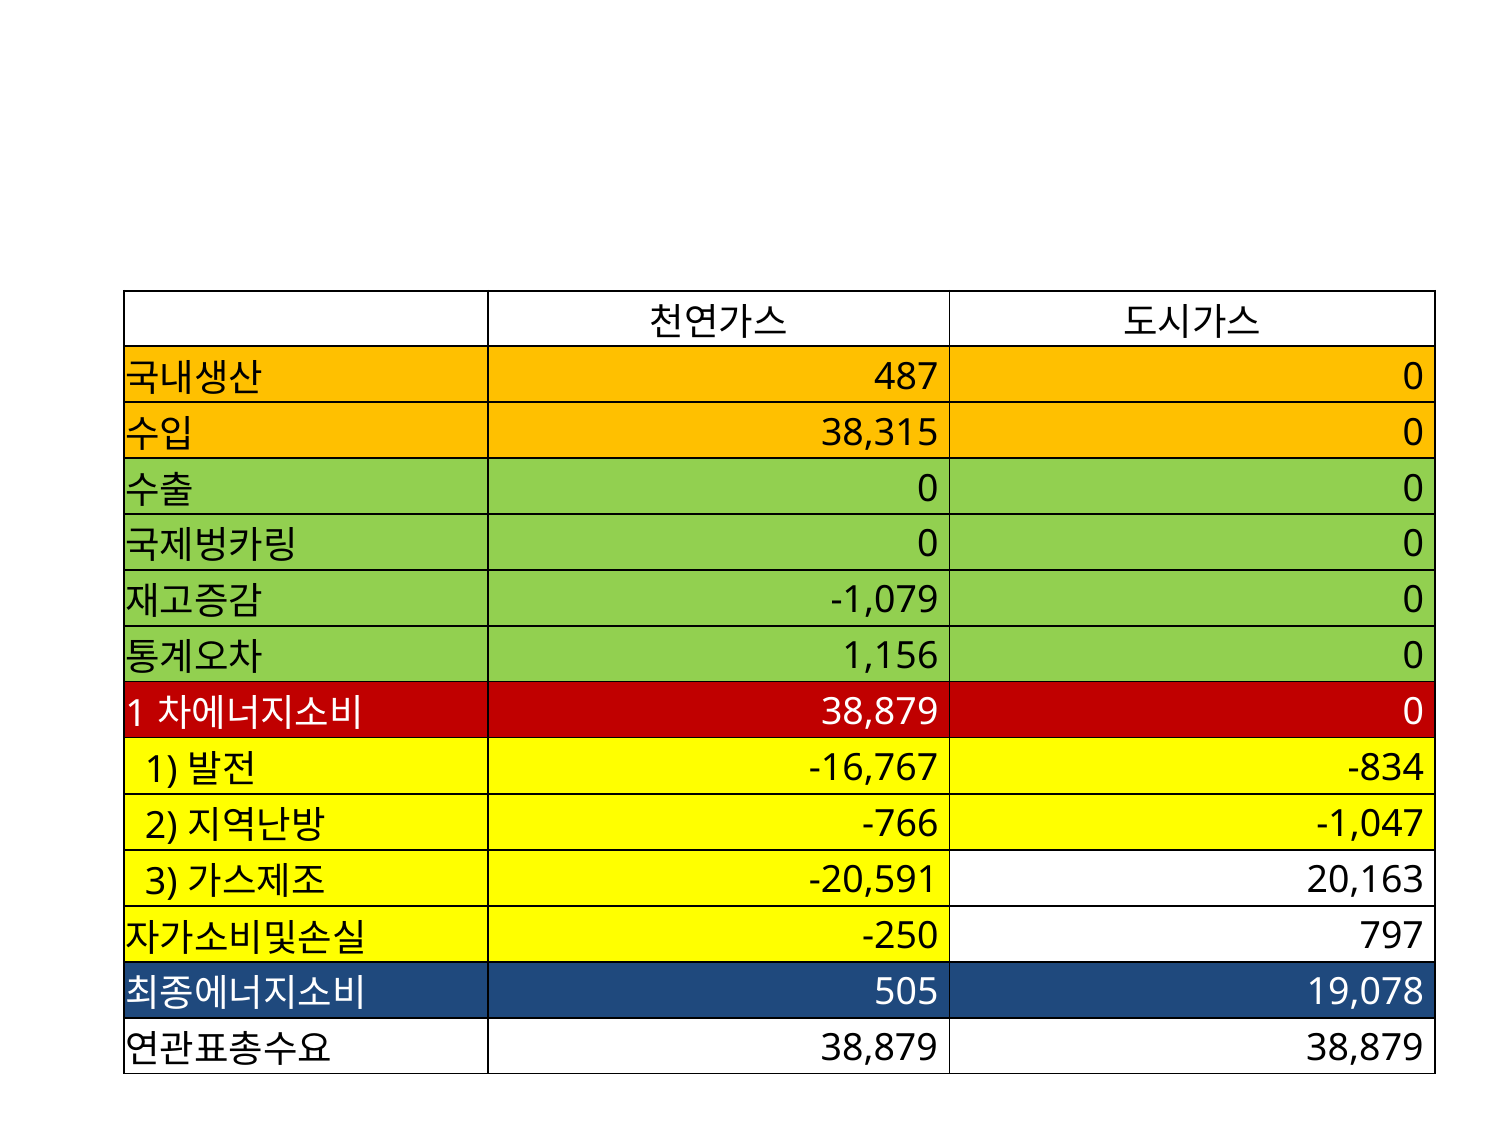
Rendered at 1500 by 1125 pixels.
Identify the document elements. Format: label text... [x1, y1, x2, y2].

table_cell 자가소비및손실 [125, 907, 487, 961]
table_cell 최종에너지소비 [125, 963, 487, 1017]
table_header 천연가스 [489, 292, 949, 345]
table_cell 1,156 [489, 627, 949, 681]
table_cell 38,879 [489, 682, 949, 737]
table_cell 505 [489, 963, 949, 1017]
table_cell 20,163 [950, 851, 1434, 905]
table_cell 0 [950, 347, 1434, 401]
table_cell 19,078 [950, 963, 1434, 1017]
table_cell 수출 [125, 459, 487, 513]
table_cell 수입 [125, 403, 487, 457]
table_cell 0 [489, 515, 949, 569]
table_cell 0 [950, 627, 1434, 681]
table_cell 재고증감 [125, 571, 487, 625]
table_cell 1차에너지소비 [125, 682, 487, 737]
table_cell 국내생산 [125, 347, 487, 401]
table_cell 0 [489, 459, 949, 513]
table_header 도시가스 [950, 292, 1434, 345]
table_cell -1,047 [950, 795, 1434, 849]
table_cell 38,315 [489, 403, 949, 457]
table_cell 0 [950, 571, 1434, 625]
table_cell -766 [489, 795, 949, 849]
table_cell 38,879 [489, 1019, 949, 1073]
table_cell 487 [489, 347, 949, 401]
table_cell 국제벙카링 [125, 515, 487, 569]
table_cell 0 [950, 403, 1434, 457]
table_cell 통계오차 [125, 627, 487, 681]
table_header [125, 292, 487, 345]
table_cell 3)가스제조 [125, 851, 487, 905]
table_cell -250 [489, 907, 949, 961]
table_cell -834 [950, 738, 1434, 793]
table_cell 797 [950, 907, 1434, 961]
table_cell 38,879 [950, 1019, 1434, 1073]
table_cell -16,767 [489, 738, 949, 793]
table_cell 0 [950, 682, 1434, 737]
table_cell 1)발전 [125, 738, 487, 793]
table_cell 0 [950, 459, 1434, 513]
table_cell -1,079 [489, 571, 949, 625]
table_cell 연관표총수요 [125, 1019, 487, 1073]
table_cell 2)지역난방 [125, 795, 487, 849]
table_cell -20,591 [489, 851, 949, 905]
table_cell 0 [950, 515, 1434, 569]
